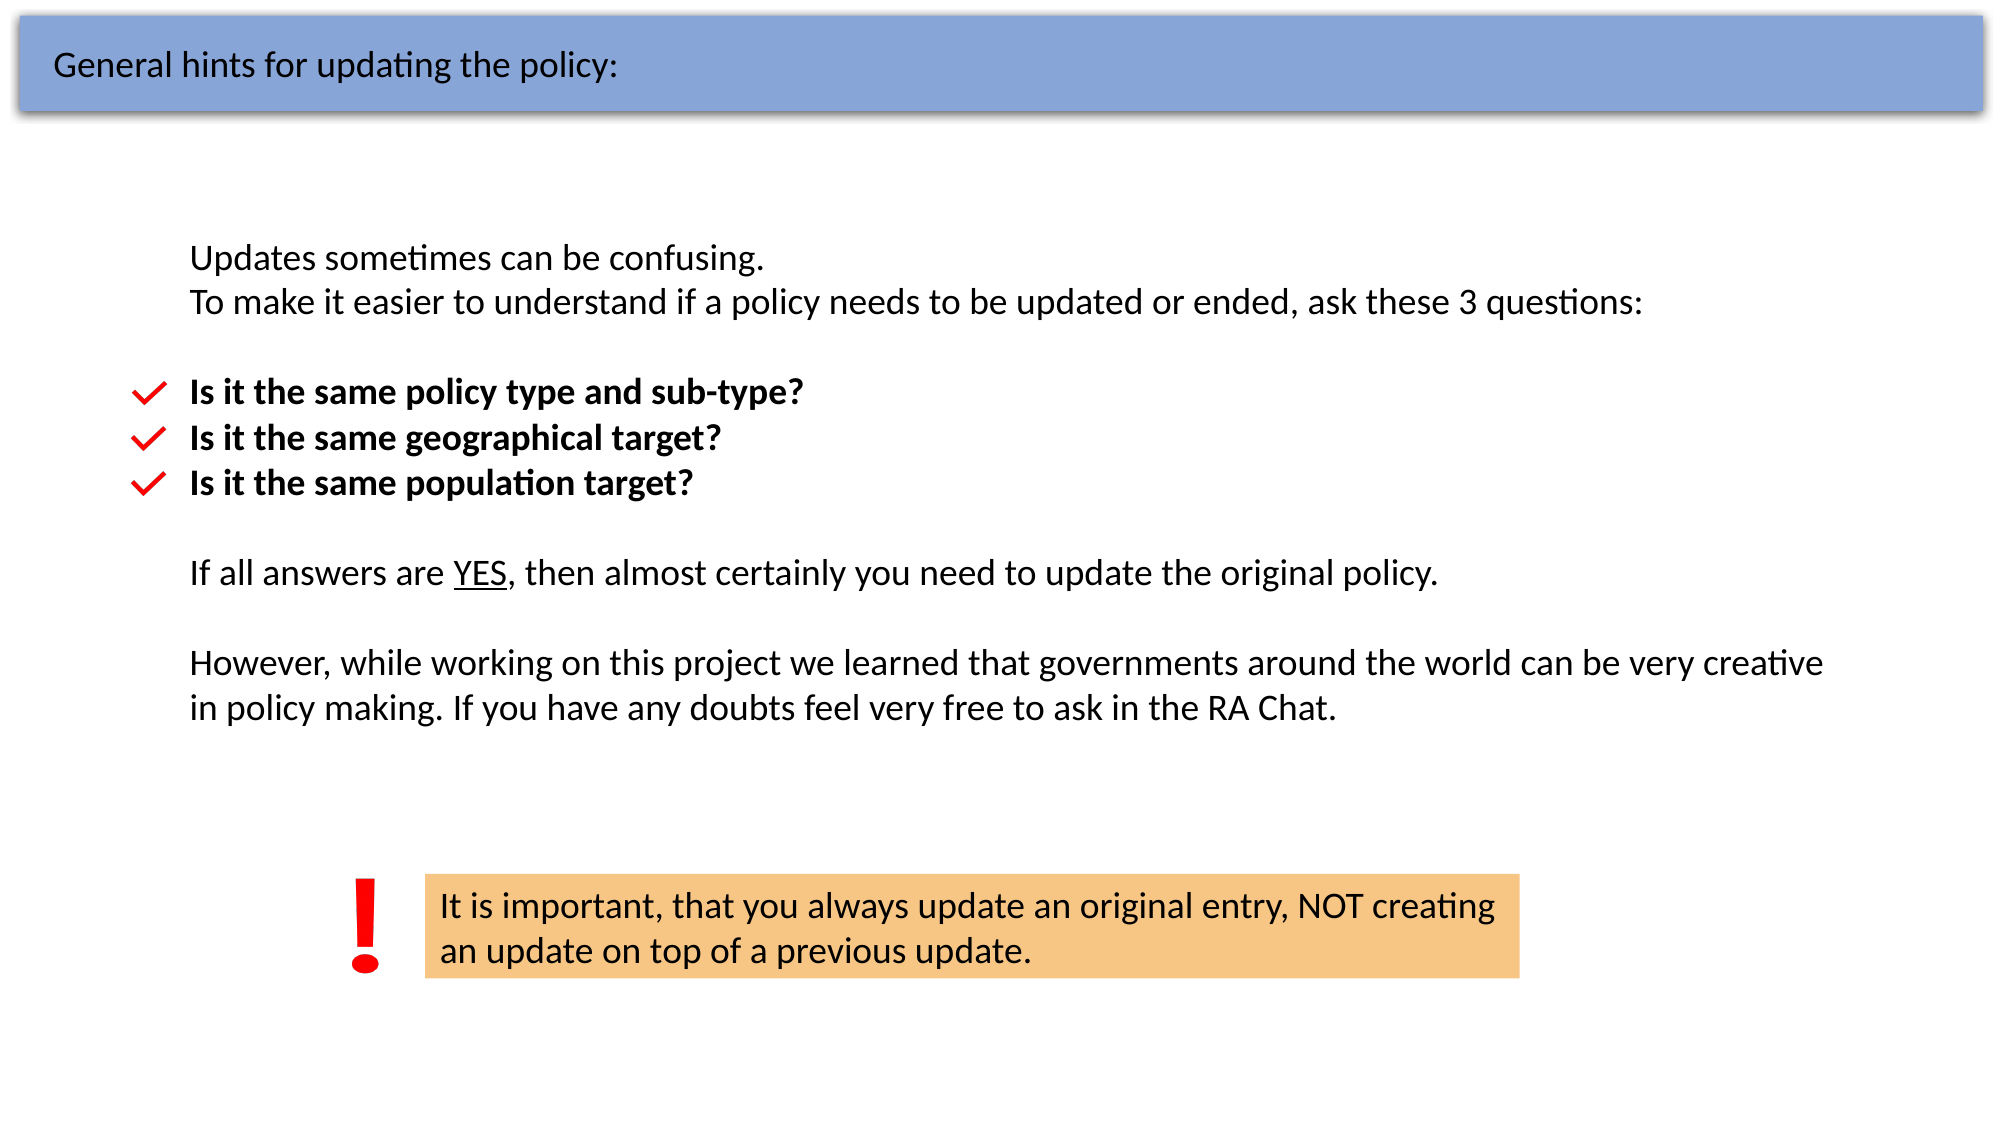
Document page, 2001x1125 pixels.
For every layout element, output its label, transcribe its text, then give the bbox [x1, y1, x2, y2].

picture [130, 420, 167, 457]
text_box General hints for updating the policy: [38, 33, 1429, 93]
text_box Updates sometimes can be confusing. To make it easier to understand if a policy needs to be updated or ended, ask these 3 questions: Is it the same policy type and sub-type? Is it the same geographical target? Is it the same population target? If all answers are YES, then almost certainly you need to update the original policy. However, while working on this project we learned that governments around the world can be very creative in policy making. If you have any doubts feel very free to ask in the RA Chat. [174, 225, 1841, 735]
picture [285, 869, 445, 984]
text_box It is important, that you always update an original entry, NOT creating an update on top of a previous update. [445, 873, 1520, 979]
picture [131, 375, 168, 411]
text_box [19, 15, 1983, 111]
picture [130, 465, 167, 502]
